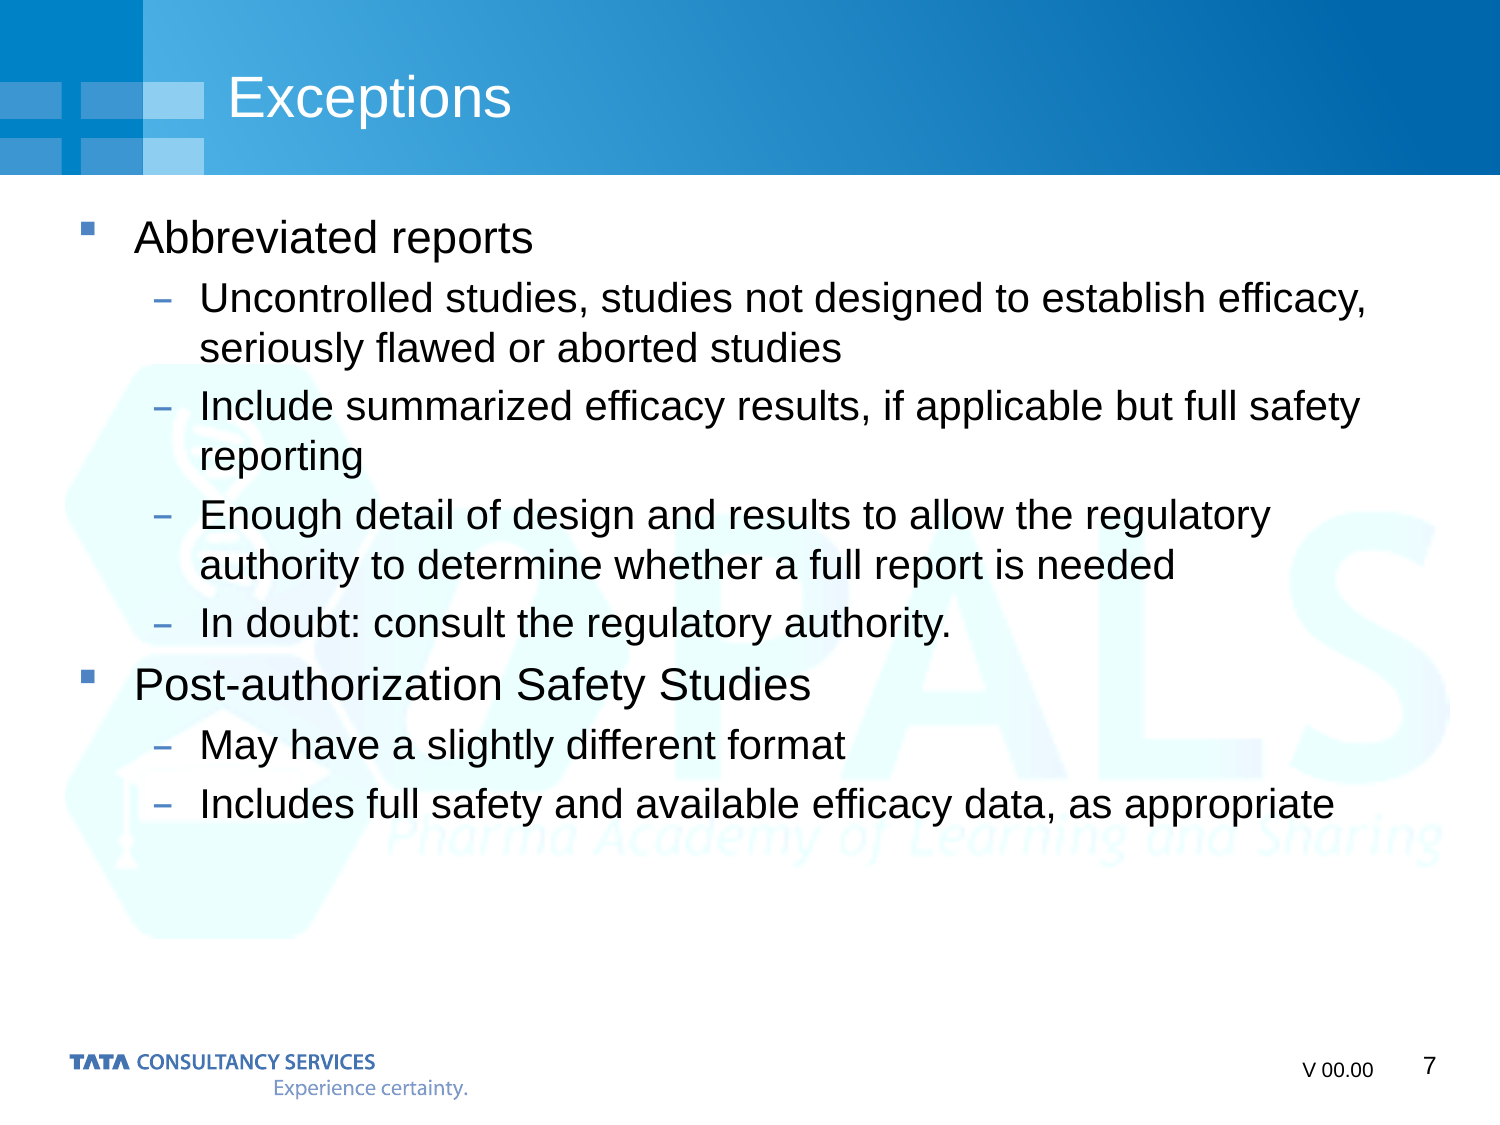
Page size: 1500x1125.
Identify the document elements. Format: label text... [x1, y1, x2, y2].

title Exceptions [212, 54, 1450, 135]
list Abbreviated reports Uncontrolled studies, studies not designed to establish efficacy, seriously flawed or aborted studies Include summarized efficacy results, if applicable but full safety reporting Enough detail of design and results to allow the regulatory authority to determine whether a full report is needed In doubt: consult the regulatory authority. Post-authorization Safety Studies May have a slightly different format Includes full safety and available efficacy data, as appropriate [62, 200, 1445, 943]
